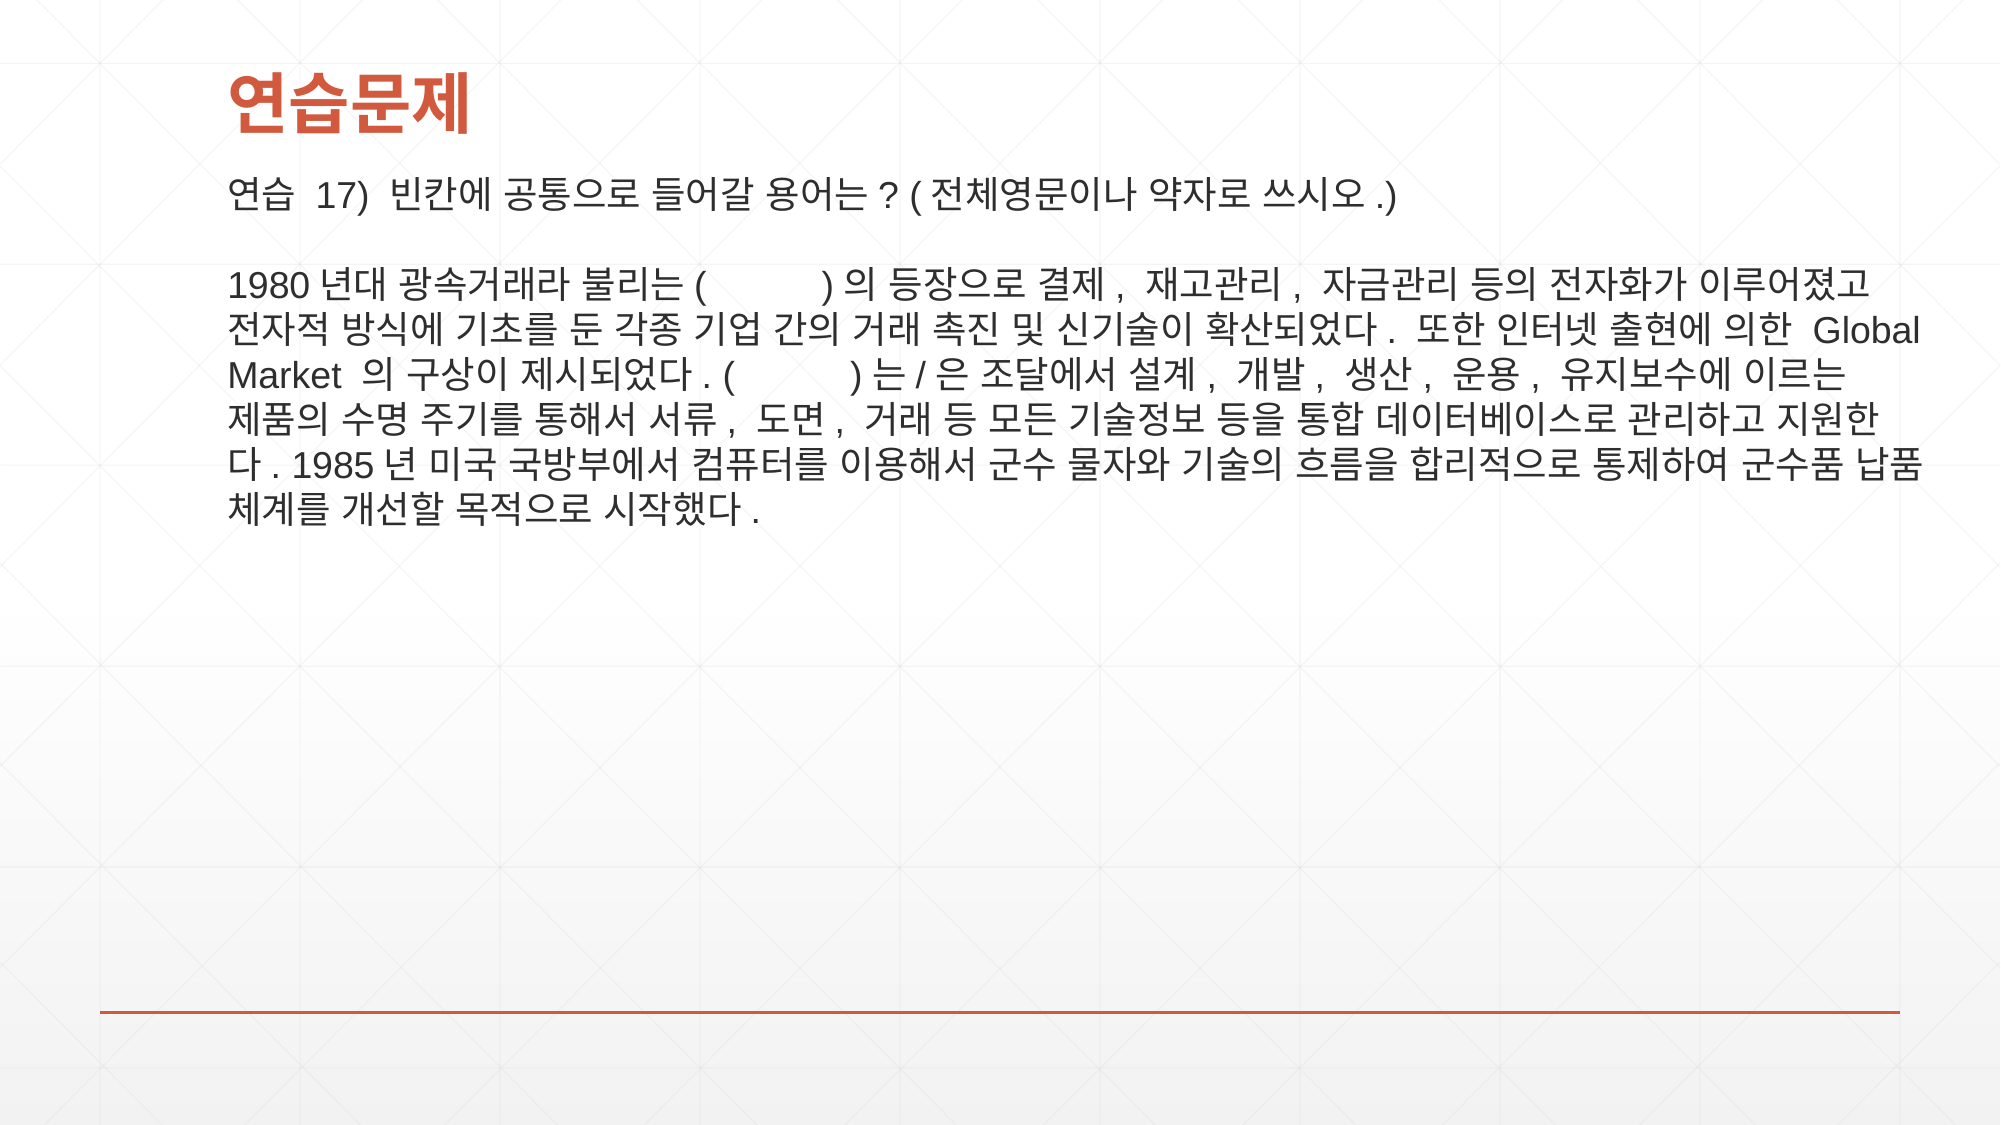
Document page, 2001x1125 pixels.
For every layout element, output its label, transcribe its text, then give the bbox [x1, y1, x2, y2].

title 연습문제 [212, 58, 1788, 150]
text_box 연습 17) 빈칸에 공통으로 들어갈 용어는? (전체영문이나 약자로 쓰시오.) 1980년대 광속거래라 불리는( )의 등장으로 결제, 재고관리, 자금관리 등의 전자화가 이루어졌고 전자적 방식에 기초를 둔 각종 기업 간의 거래 촉진 및 신기술이 확산되었다. 또한 인터넷 출현에 의한 Global Market 의 구상이 제시되었다. ( )는/은 조달에서 설계, 개발, 생산, 운용, 유지보수에 이르는 제품의 수명 주기를 통해서 서류, 도면, 거래 등 모든 기술정보 등을 통합 데이터베이스로 관리하고 지원한다. 1985년 미국 국방부에서 컴퓨터를 이용해서 군수 물자와 기술의 흐름을 합리적으로 통제하여 군수품 납품 체계를 개선할 목적으로 시작했다. [212, 163, 1949, 629]
